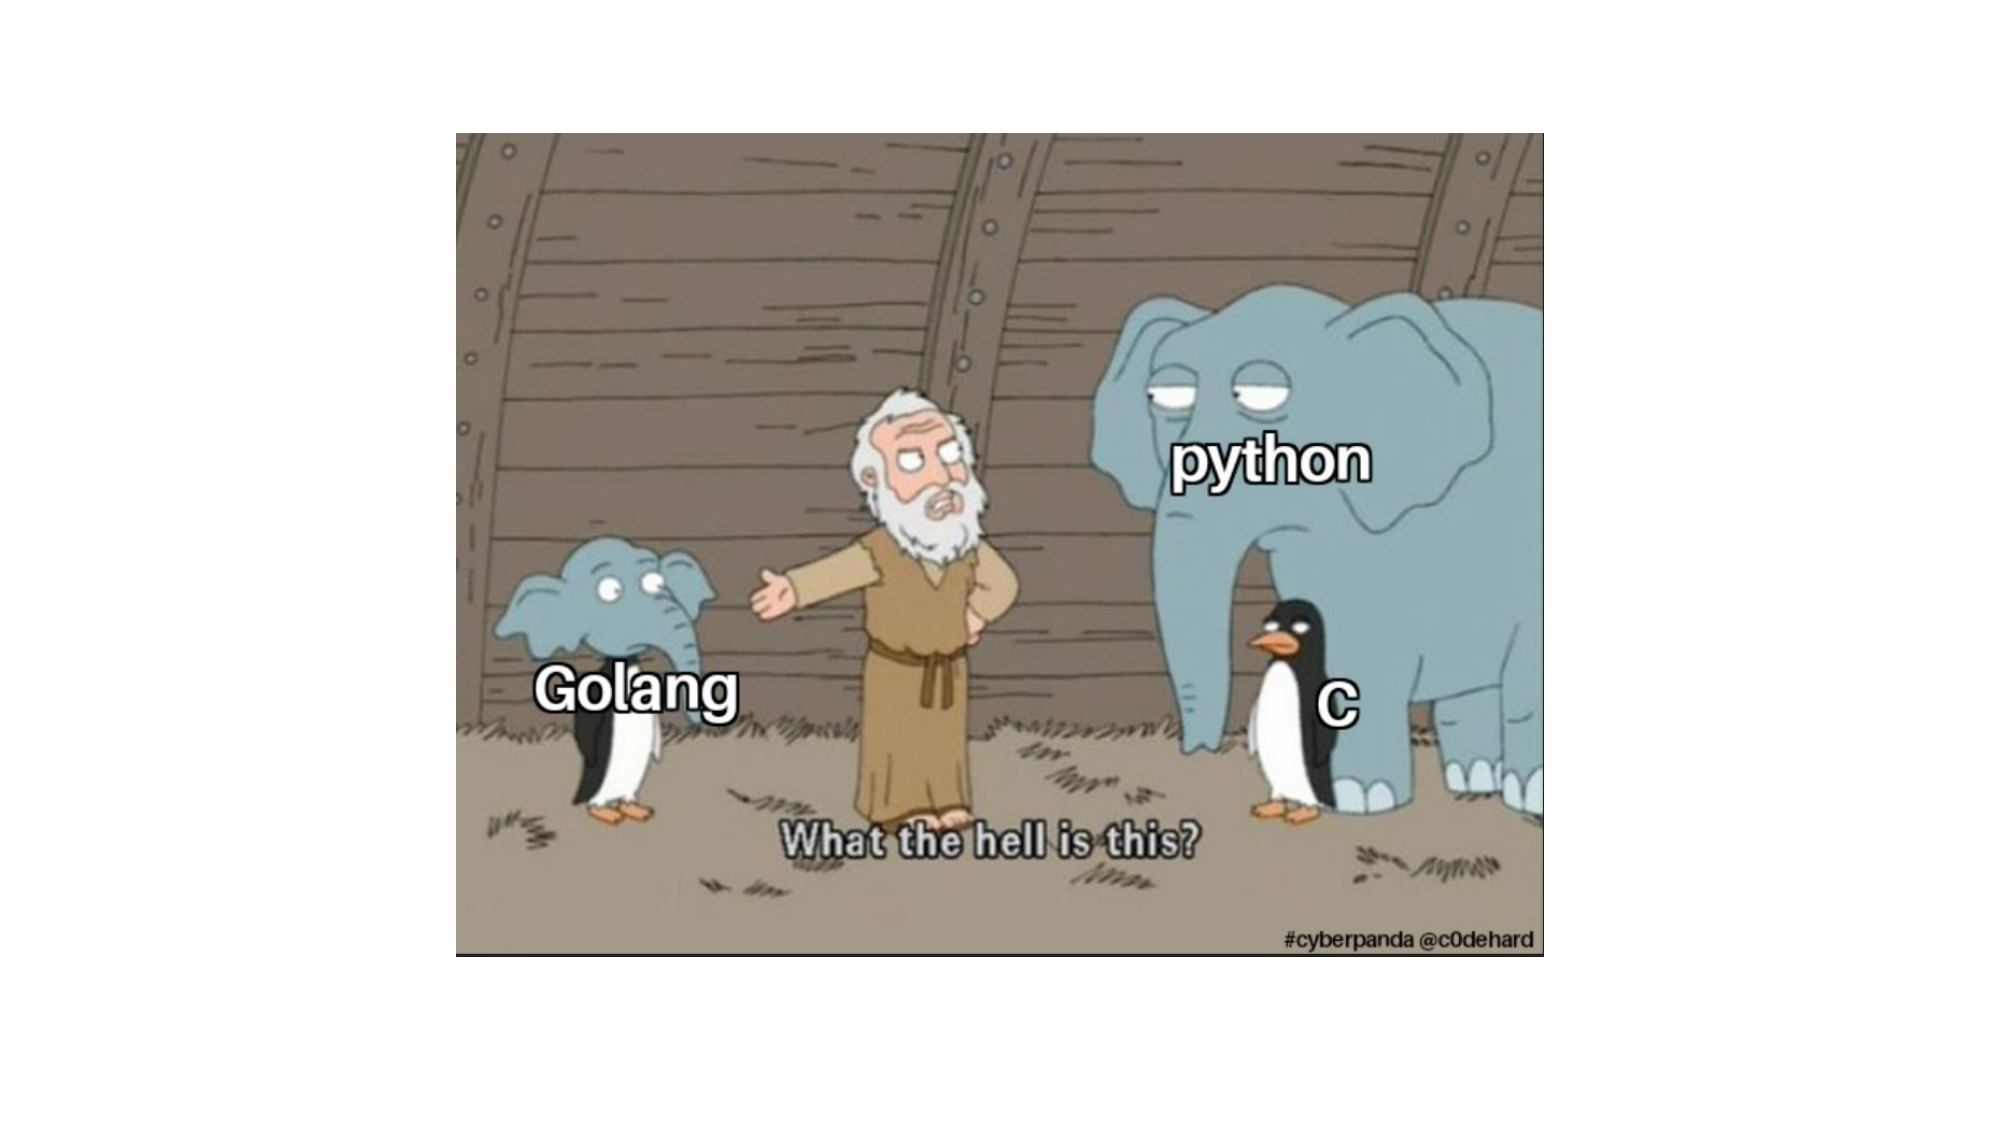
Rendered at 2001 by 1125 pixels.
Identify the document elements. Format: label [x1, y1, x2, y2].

picture [456, 133, 1544, 957]
